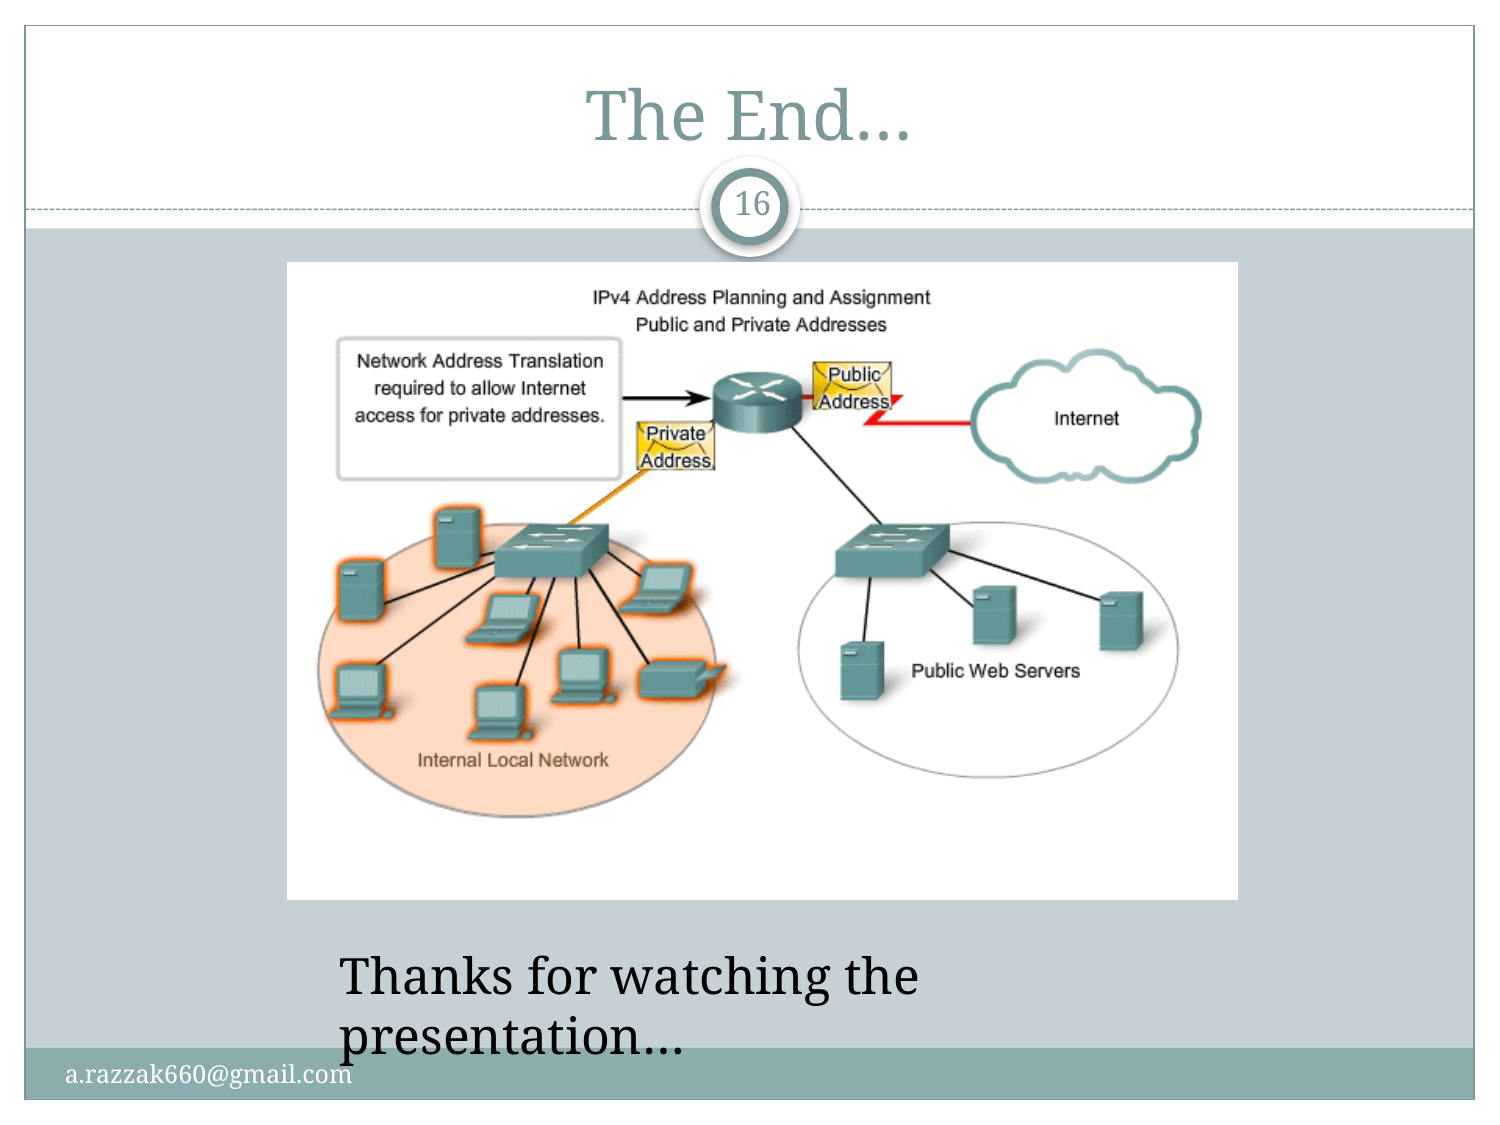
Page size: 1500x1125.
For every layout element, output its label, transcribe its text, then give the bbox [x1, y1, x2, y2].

text_box Thanks for watching the presentation… [324, 937, 1225, 1073]
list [287, 262, 1238, 901]
title The End… [49, 37, 1450, 162]
footer a.razzak660@gmail.com [50, 1051, 638, 1112]
slide_number 16 [715, 168, 791, 241]
